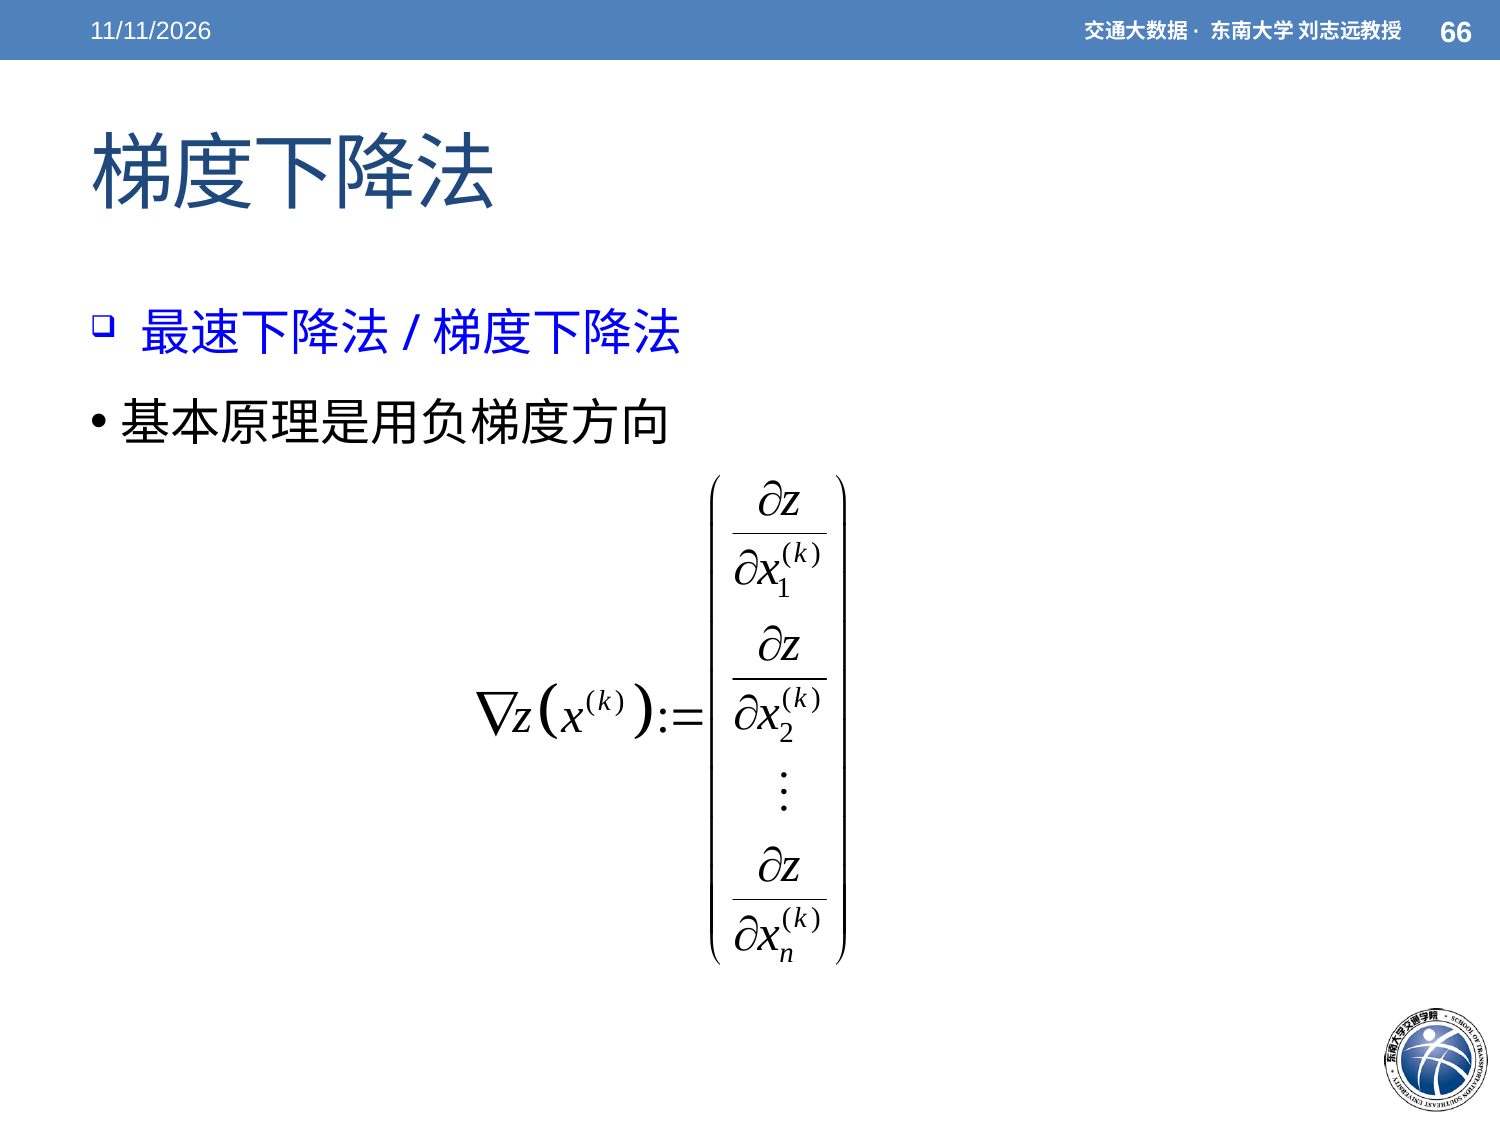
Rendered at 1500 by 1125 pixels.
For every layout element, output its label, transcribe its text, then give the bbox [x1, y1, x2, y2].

picture [1384, 1008, 1489, 1112]
slide_number 66 [1425, 4, 1500, 59]
title 梯度下降法 [75, 87, 1425, 250]
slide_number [75, 3, 550, 57]
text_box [459, 470, 857, 971]
list 最速下降法/梯度下降法 基本原理是用负梯度方向 [75, 262, 1425, 1063]
footer 交通大数据· 东南大学 刘志远教授 [624, 3, 1418, 57]
